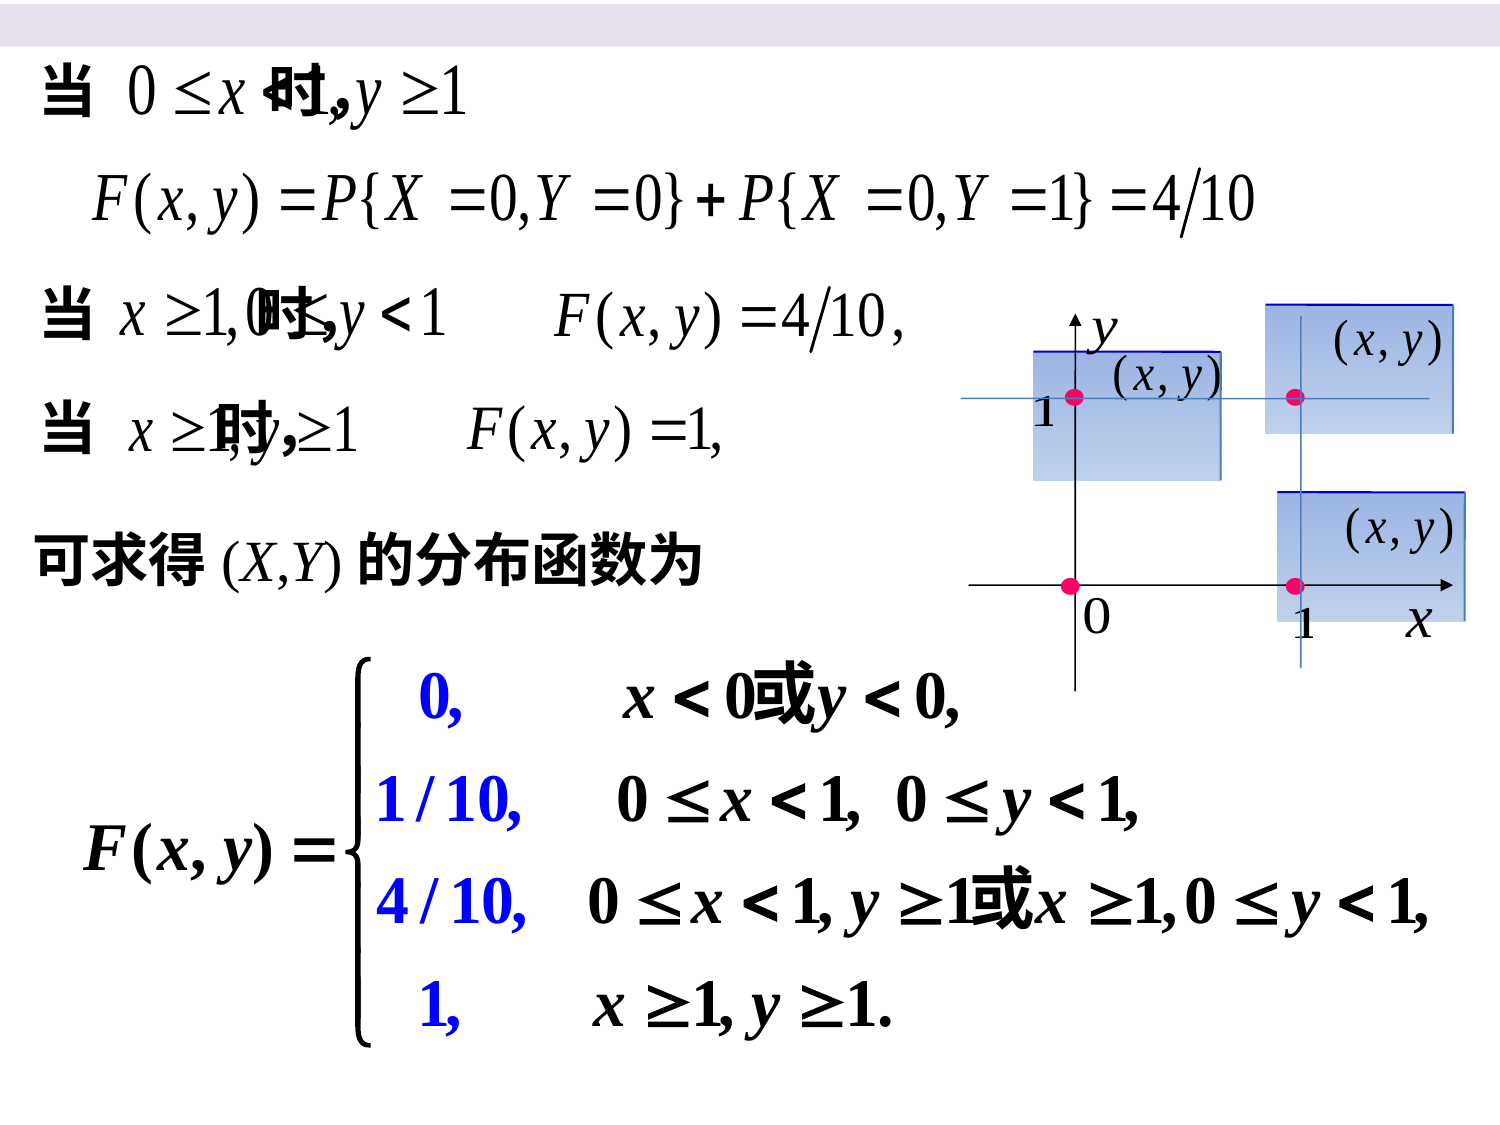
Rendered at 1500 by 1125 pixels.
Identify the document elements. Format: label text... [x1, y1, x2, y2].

text_box 可求得(X,Y)的分布函数为 [17, 515, 963, 601]
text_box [968, 308, 1454, 692]
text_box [23, 46, 739, 147]
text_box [81, 152, 1266, 247]
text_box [1265, 304, 1454, 308]
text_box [1457, 502, 1466, 622]
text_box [23, 383, 739, 481]
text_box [543, 271, 913, 361]
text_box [72, 642, 1443, 1055]
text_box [23, 269, 739, 367]
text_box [456, 391, 729, 473]
